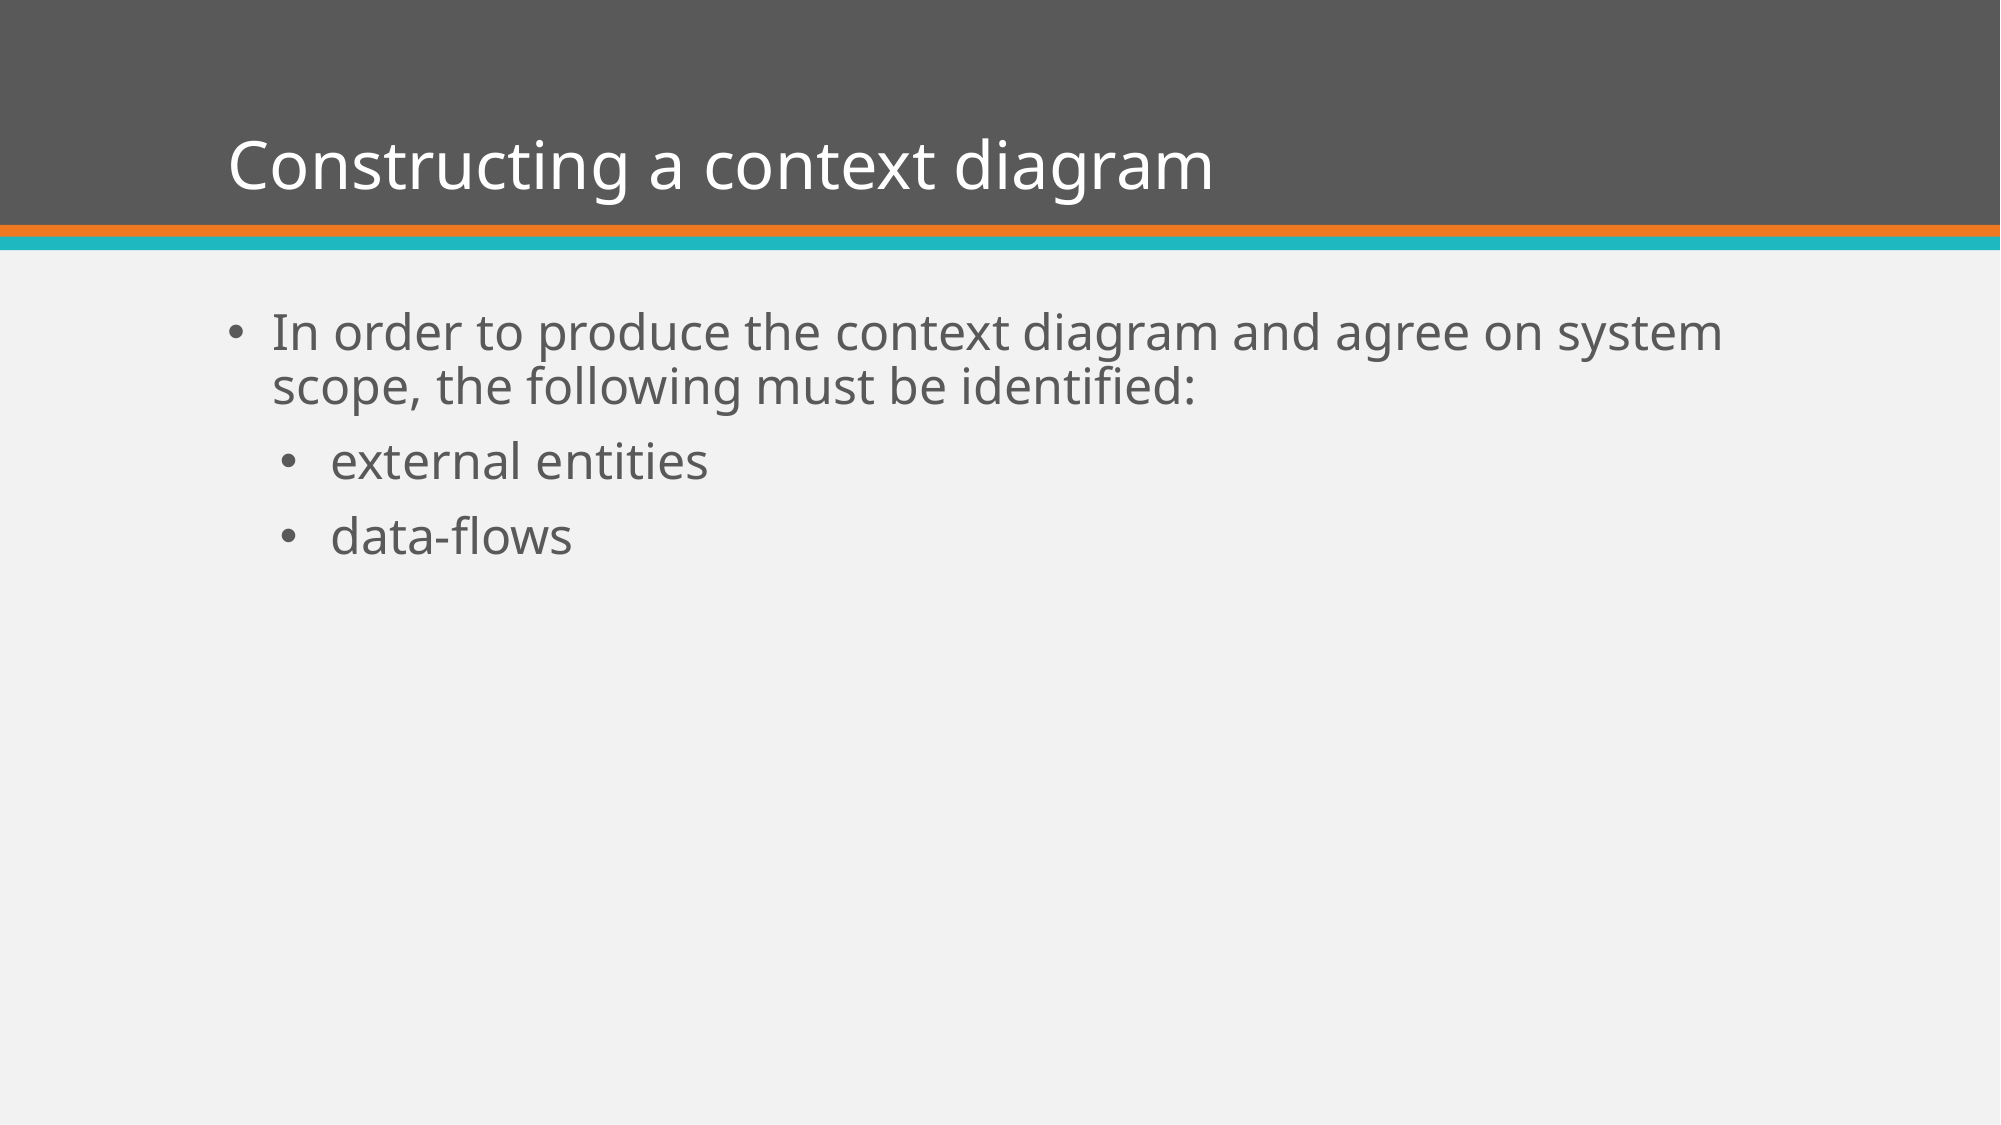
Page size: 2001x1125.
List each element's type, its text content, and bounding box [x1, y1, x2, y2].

title Constructing a context diagram [212, 41, 1788, 212]
list In order to produce the context diagram and agree on system scope, the following must be identified: external entities data-flows [212, 299, 1788, 1013]
